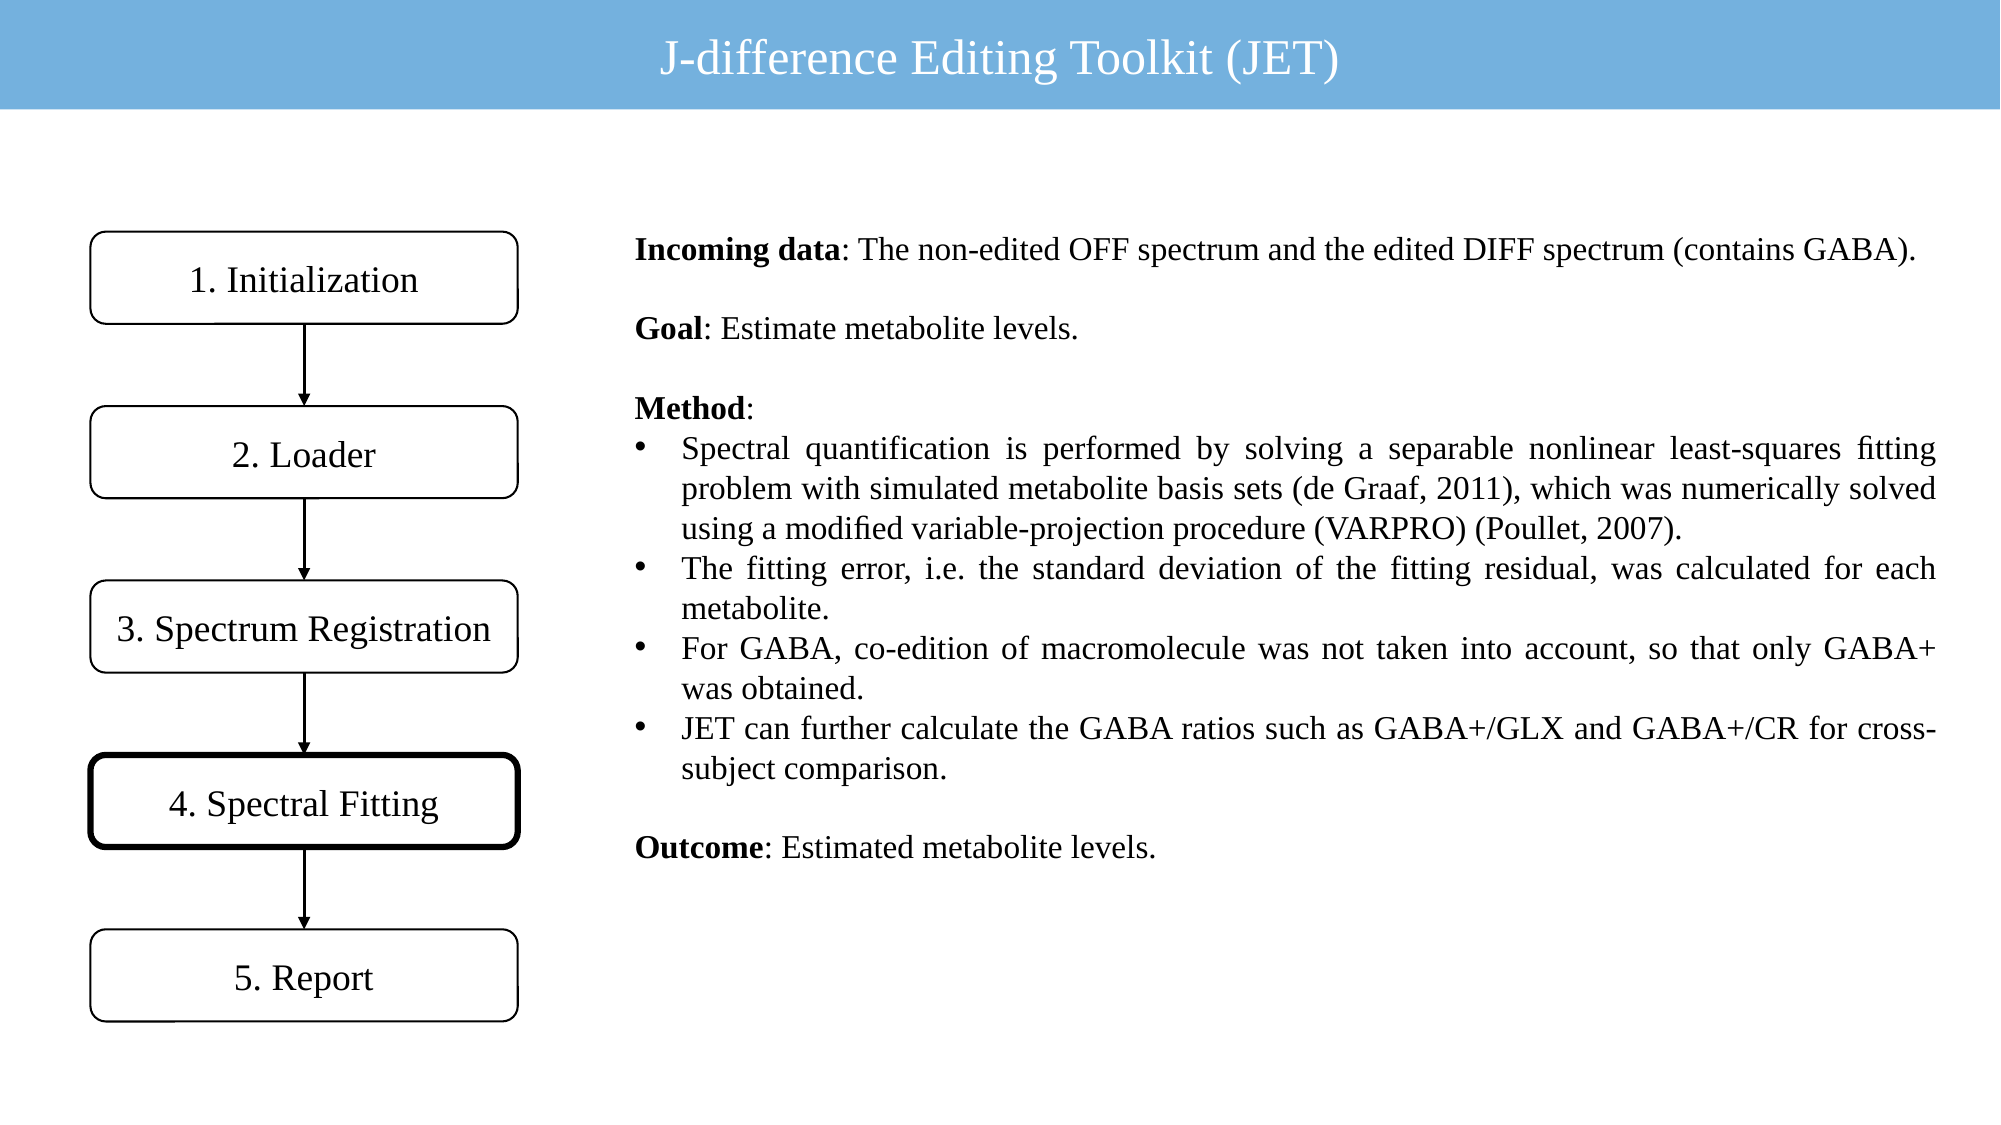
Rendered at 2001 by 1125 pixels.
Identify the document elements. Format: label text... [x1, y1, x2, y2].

text_box 2. Loader [89, 405, 519, 500]
text_box 3. Spectrum Registration [89, 579, 519, 674]
text_box 4. Spectral Fitting [89, 753, 519, 849]
text_box J-difference Editing Toolkit (JET) [0, 0, 2000, 110]
text_box 1. Initialization [89, 230, 519, 325]
text_box 5. Report [89, 928, 519, 1023]
text_box Incoming data: The non-edited OFF spectrum and the edited DIFF spectrum (contains GABA). Goal: Estimate metabolite levels. Method: Spectral quantification is performed by solving a separable nonlinear least-squares ﬁtting problem with simulated metabolite basis sets (de Graaf, 2011), which was numerically solved using a modiﬁed variable-projection procedure (VARPRO) (Poullet, 2007). The fitting error, i.e. the standard deviation of the fitting residual, was calculated for each metabolite. For GABA, co-edition of macromolecule was not taken into account, so that only GABA+ was obtained. JET can further calculate the GABA ratios such as GABA+/GLX and GABA+/CR for cross-subject comparison. Outcome: Estimated metabolite levels. [619, 218, 1955, 1070]
